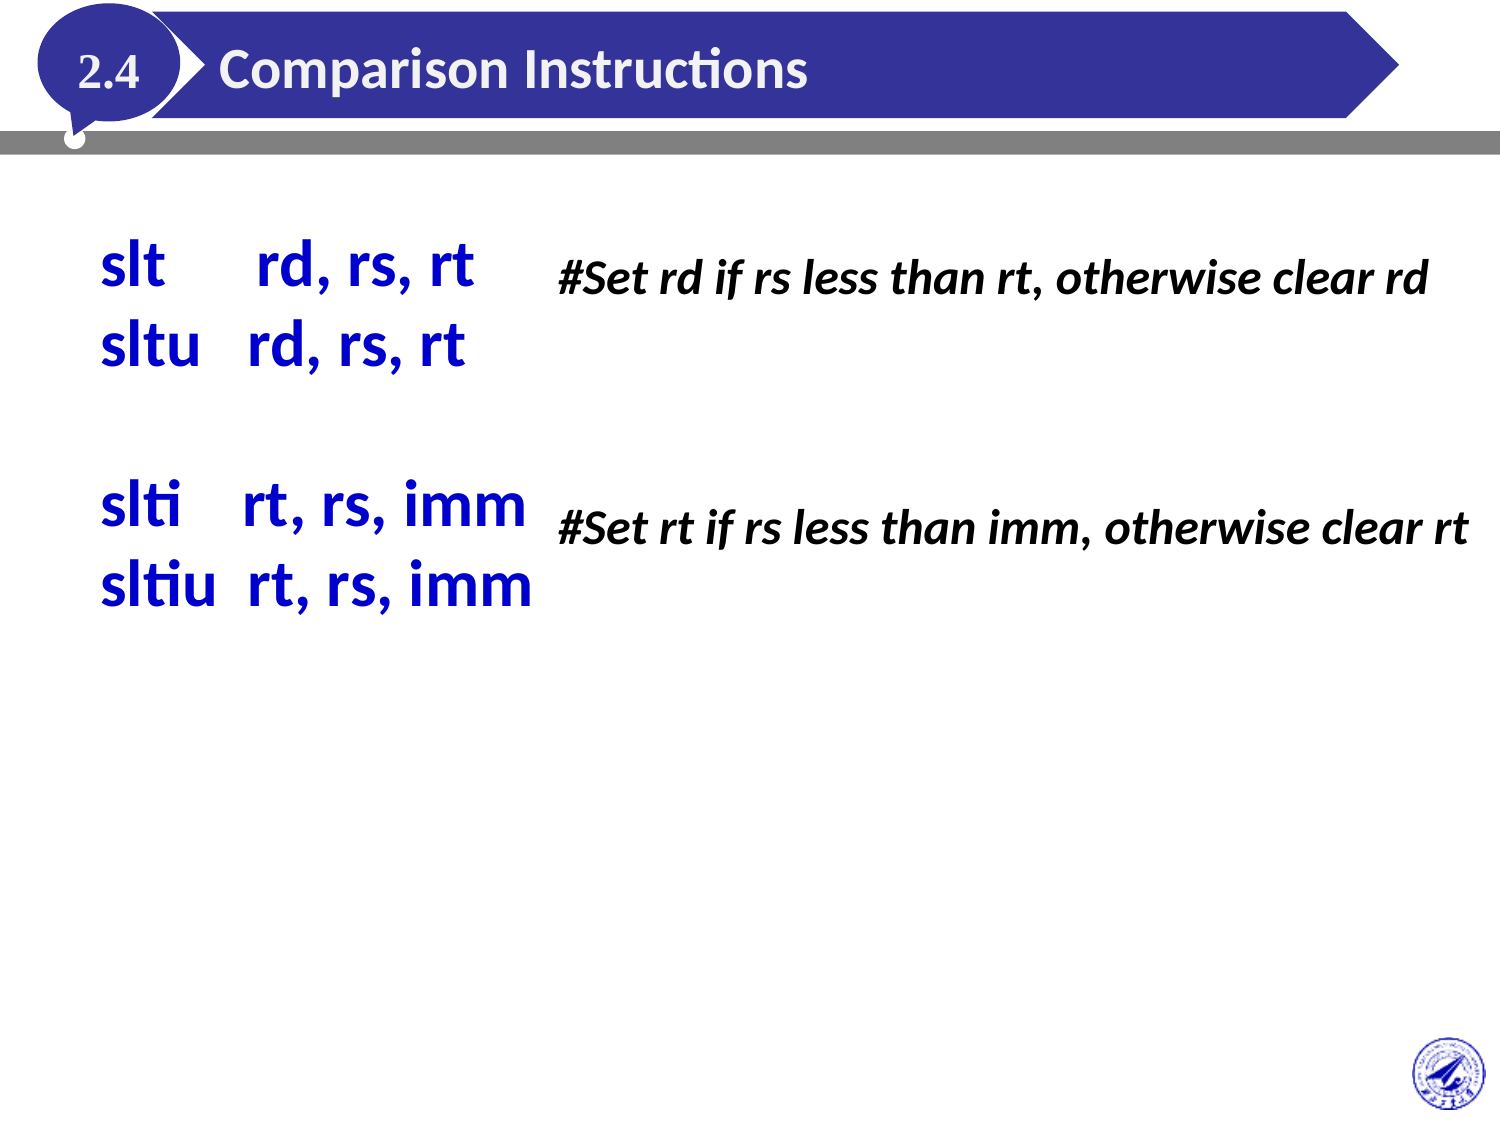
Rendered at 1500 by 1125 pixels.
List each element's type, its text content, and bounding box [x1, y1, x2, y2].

text_box #Set rt if rs less than imm, otherwise clear rt [543, 487, 1500, 563]
picture [1412, 1037, 1486, 1110]
text_box #Set rd if rs less than rt, otherwise clear rd [543, 237, 1500, 313]
text_box slt rd, rs, rt sltu rd, rs, rt slti rt, rs, imm sltiu rt, rs, imm [85, 212, 1500, 627]
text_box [0, 2, 1500, 155]
